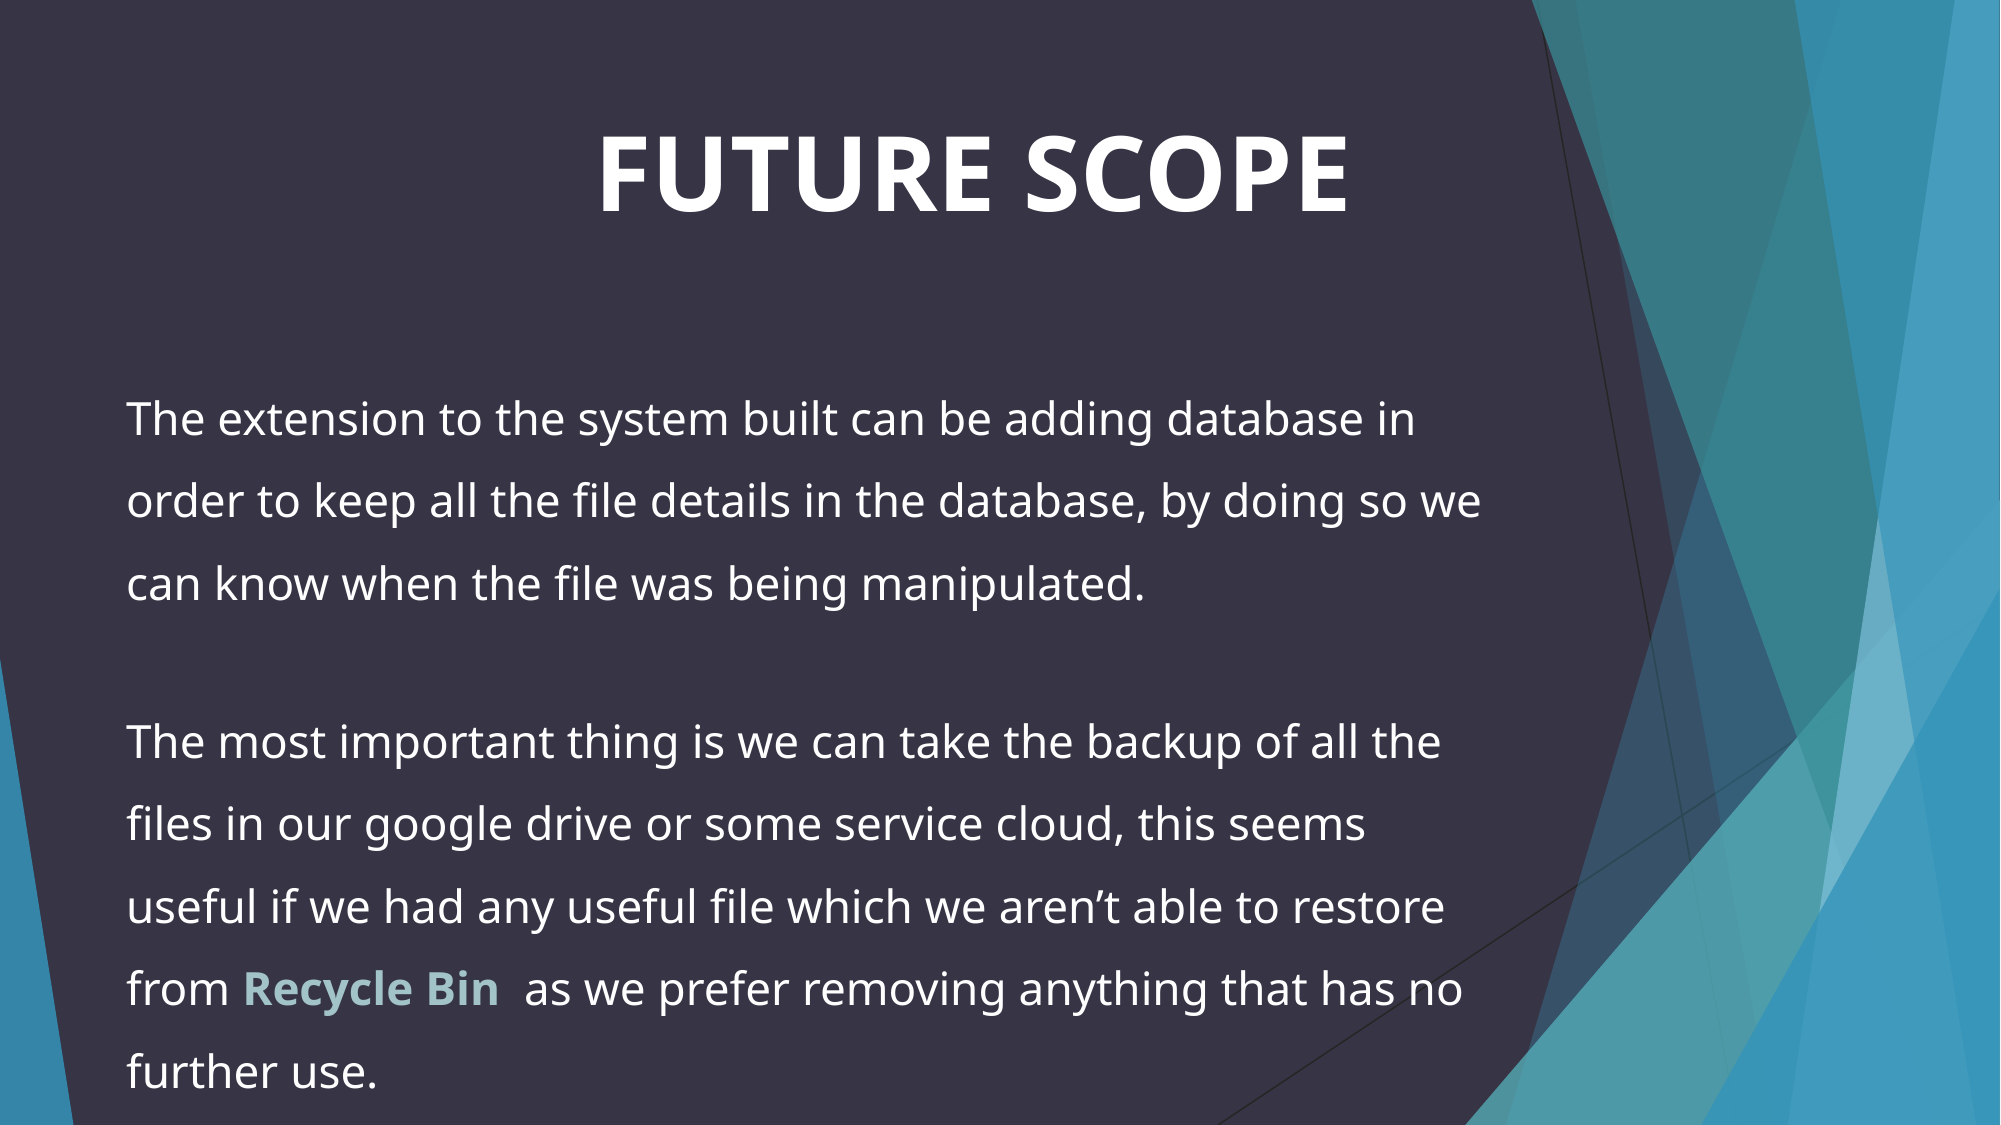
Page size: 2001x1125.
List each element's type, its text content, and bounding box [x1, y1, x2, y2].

title FUTURE SCOPE [111, 99, 1836, 288]
list The extension to the system built can be adding database in order to keep all the file details in the database, by doing so we can know when the file was being manipulated. The most important thing is we can take the backup of all the files in our google drive or some service cloud, this seems useful if we had any useful file which we aren’t able to restore from Recycle Bin as we prefer removing anything that has no further use. [111, 354, 1522, 992]
